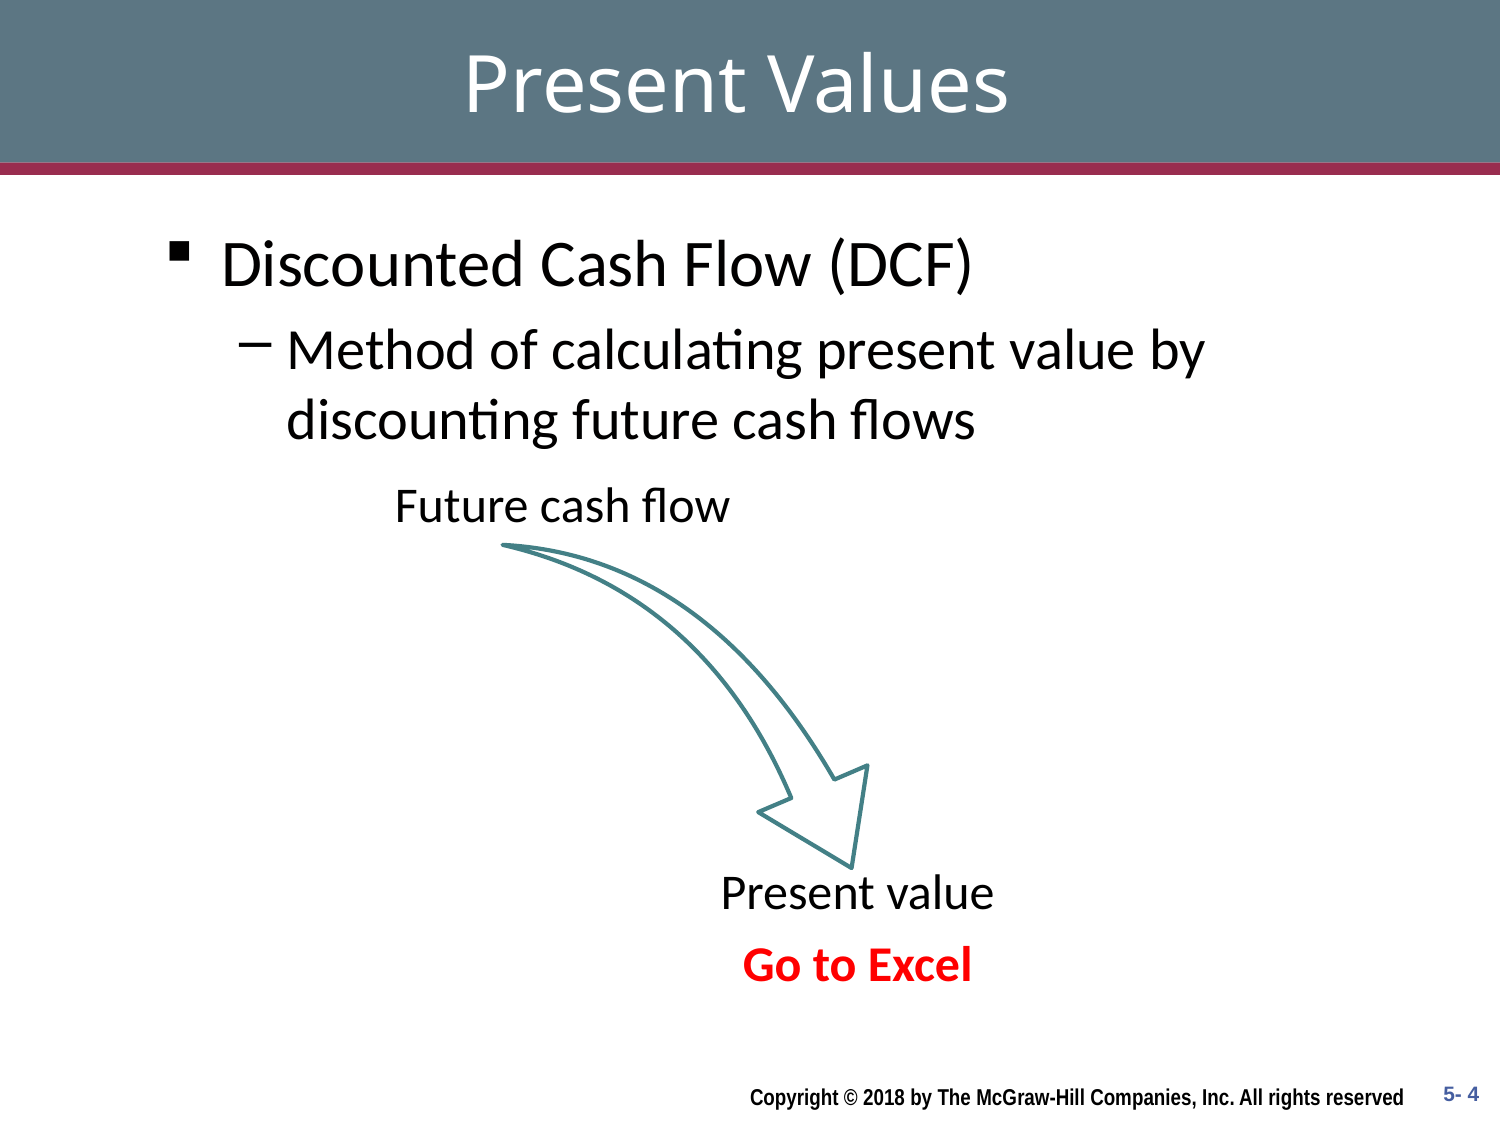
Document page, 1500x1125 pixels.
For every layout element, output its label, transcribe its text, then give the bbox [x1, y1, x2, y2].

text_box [340, 462, 1154, 938]
title Present Values [37, 12, 1457, 150]
list Discounted Cash Flow (DCF) Method of calculating present value by discounting future cash flows [150, 212, 1425, 963]
